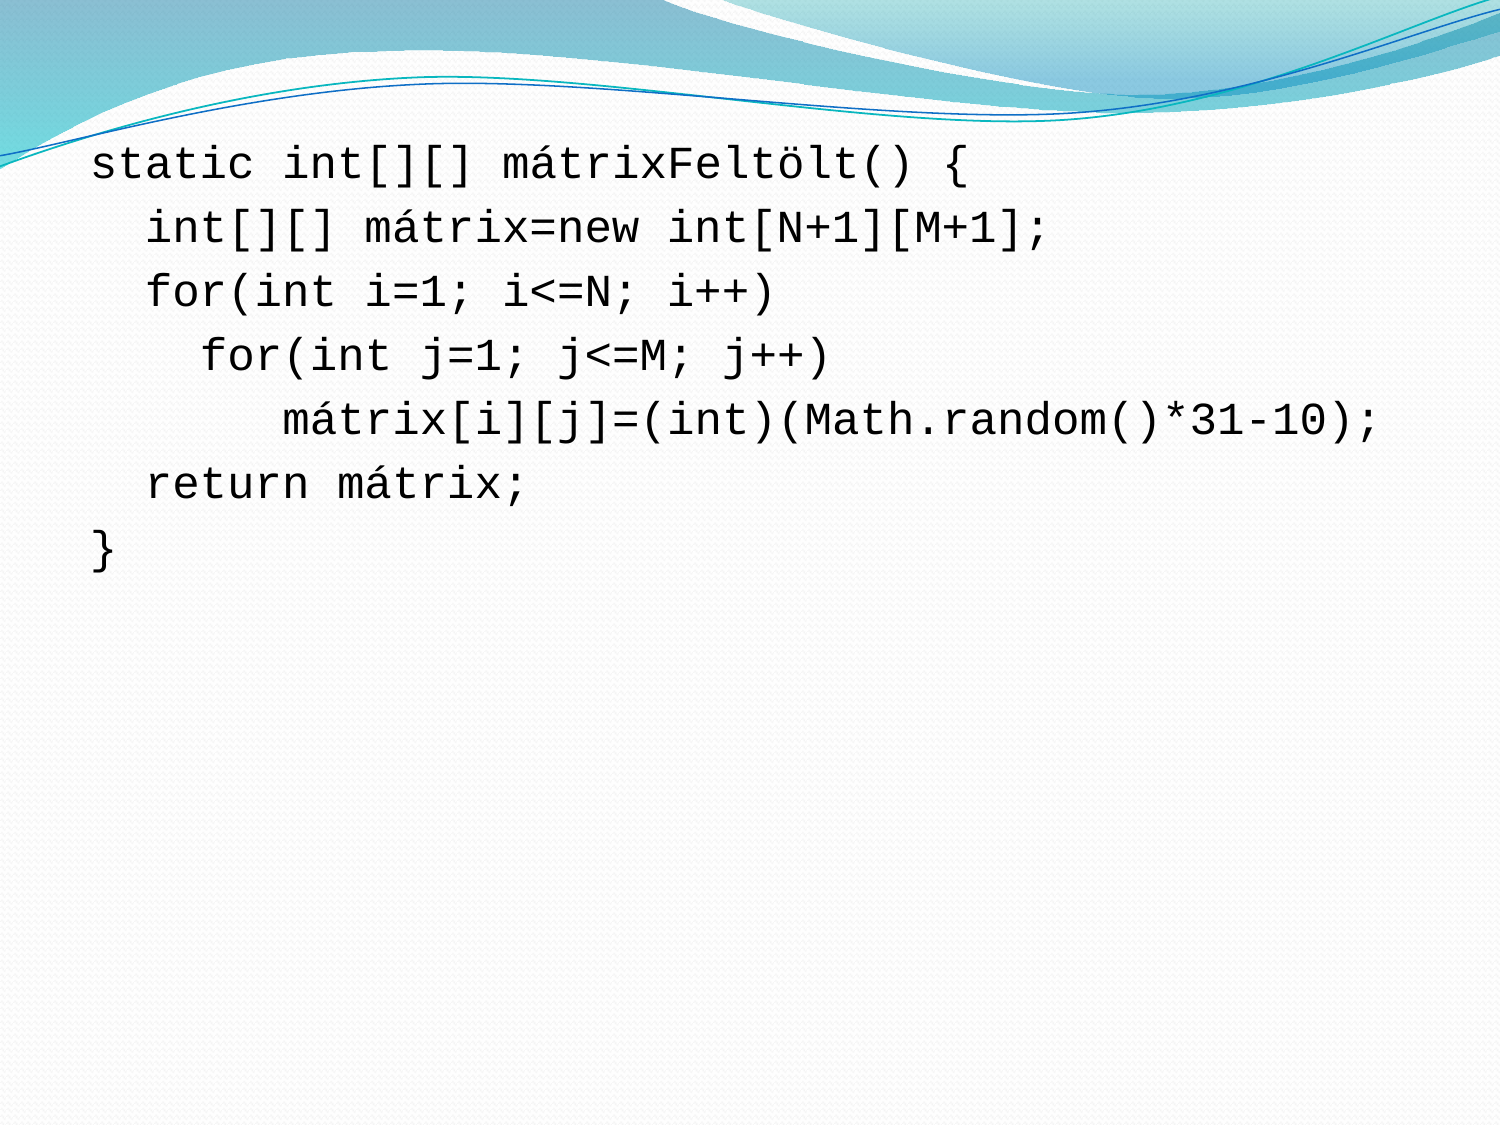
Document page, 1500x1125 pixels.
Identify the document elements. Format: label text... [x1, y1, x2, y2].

list static int[][] mátrixFeltölt() { int[][] mátrix=new int[N+1][M+1]; for(int i=1; i<=N; i++) for(int j=1; j<=M; j++) mátrix[i][j]=(int)(Math.random()*31-10); return mátrix; } [75, 125, 1425, 1038]
